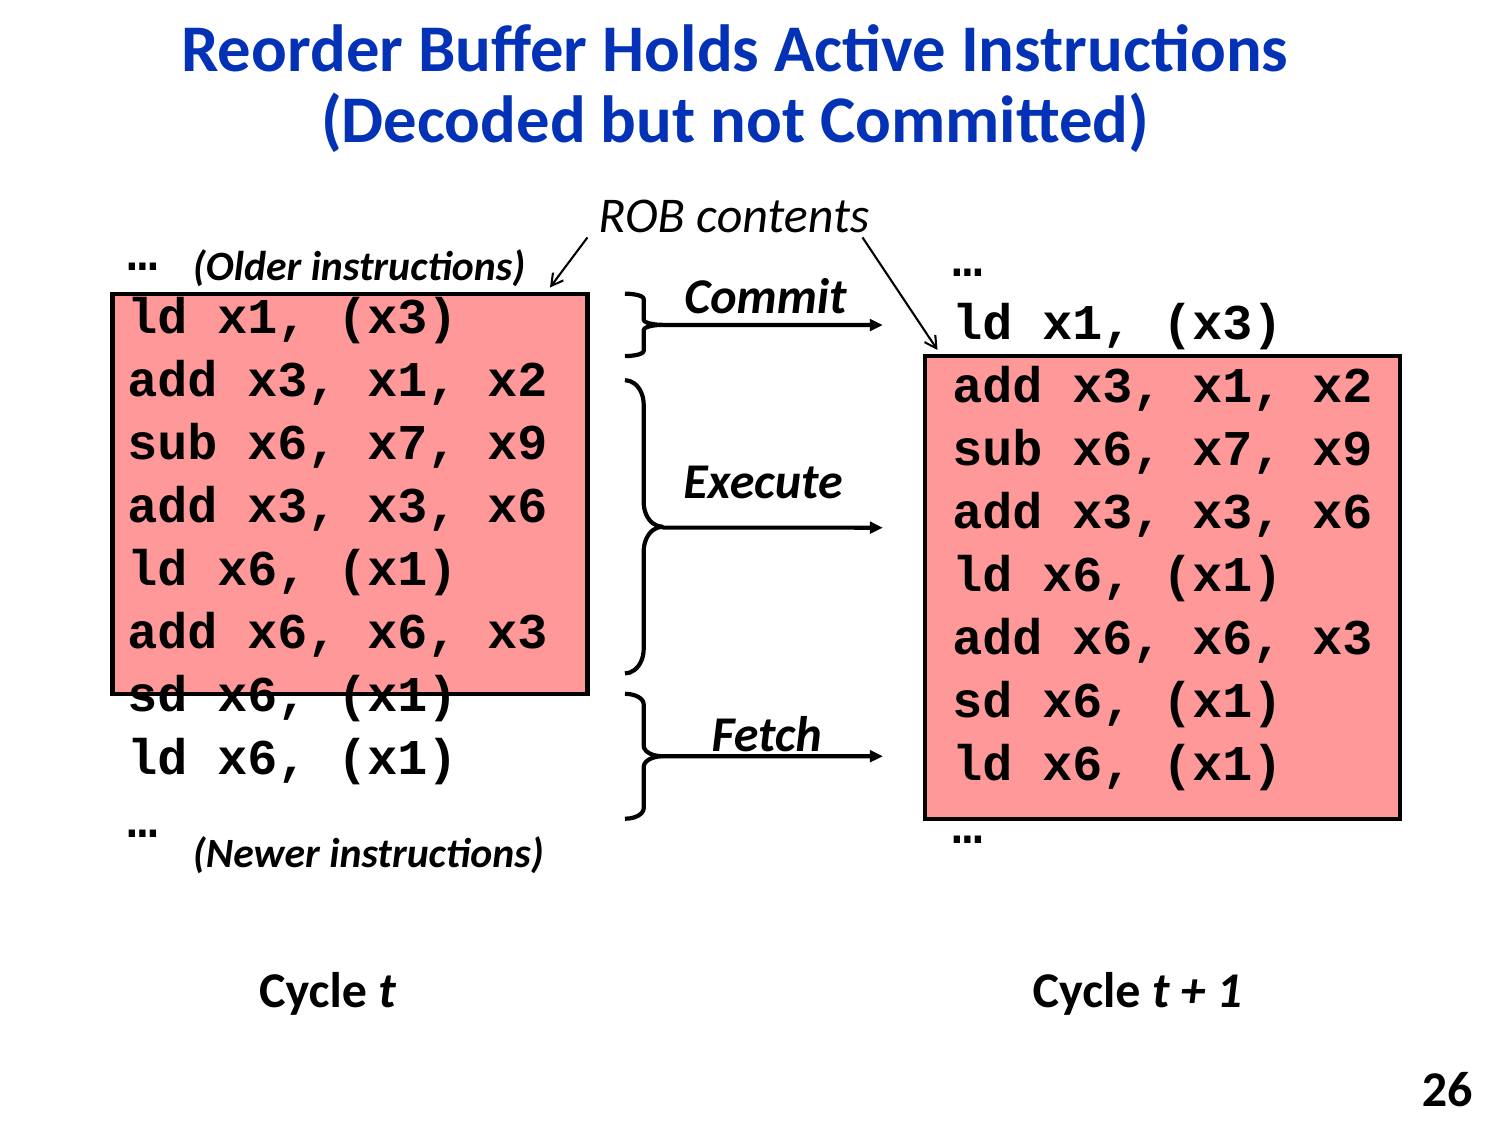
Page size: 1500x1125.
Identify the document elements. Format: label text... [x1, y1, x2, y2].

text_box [549, 237, 588, 288]
title Reorder Buffer Holds Active Instructions (Decoded but not Committed) [137, 24, 1335, 147]
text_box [624, 230, 1413, 1027]
slide_number 26 [1174, 1062, 1488, 1111]
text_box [862, 237, 938, 351]
text_box … ld x1, (x3) add x3, x1, x2 sub x6, x7, x9 add x3, x3, x6 ld x6, (x1) add x6, x6, x3 sd x6, (x1) ld x6, (x1) … [112, 224, 588, 900]
text_box Cycle t [244, 950, 411, 1025]
text_box ROB contents [583, 174, 885, 250]
